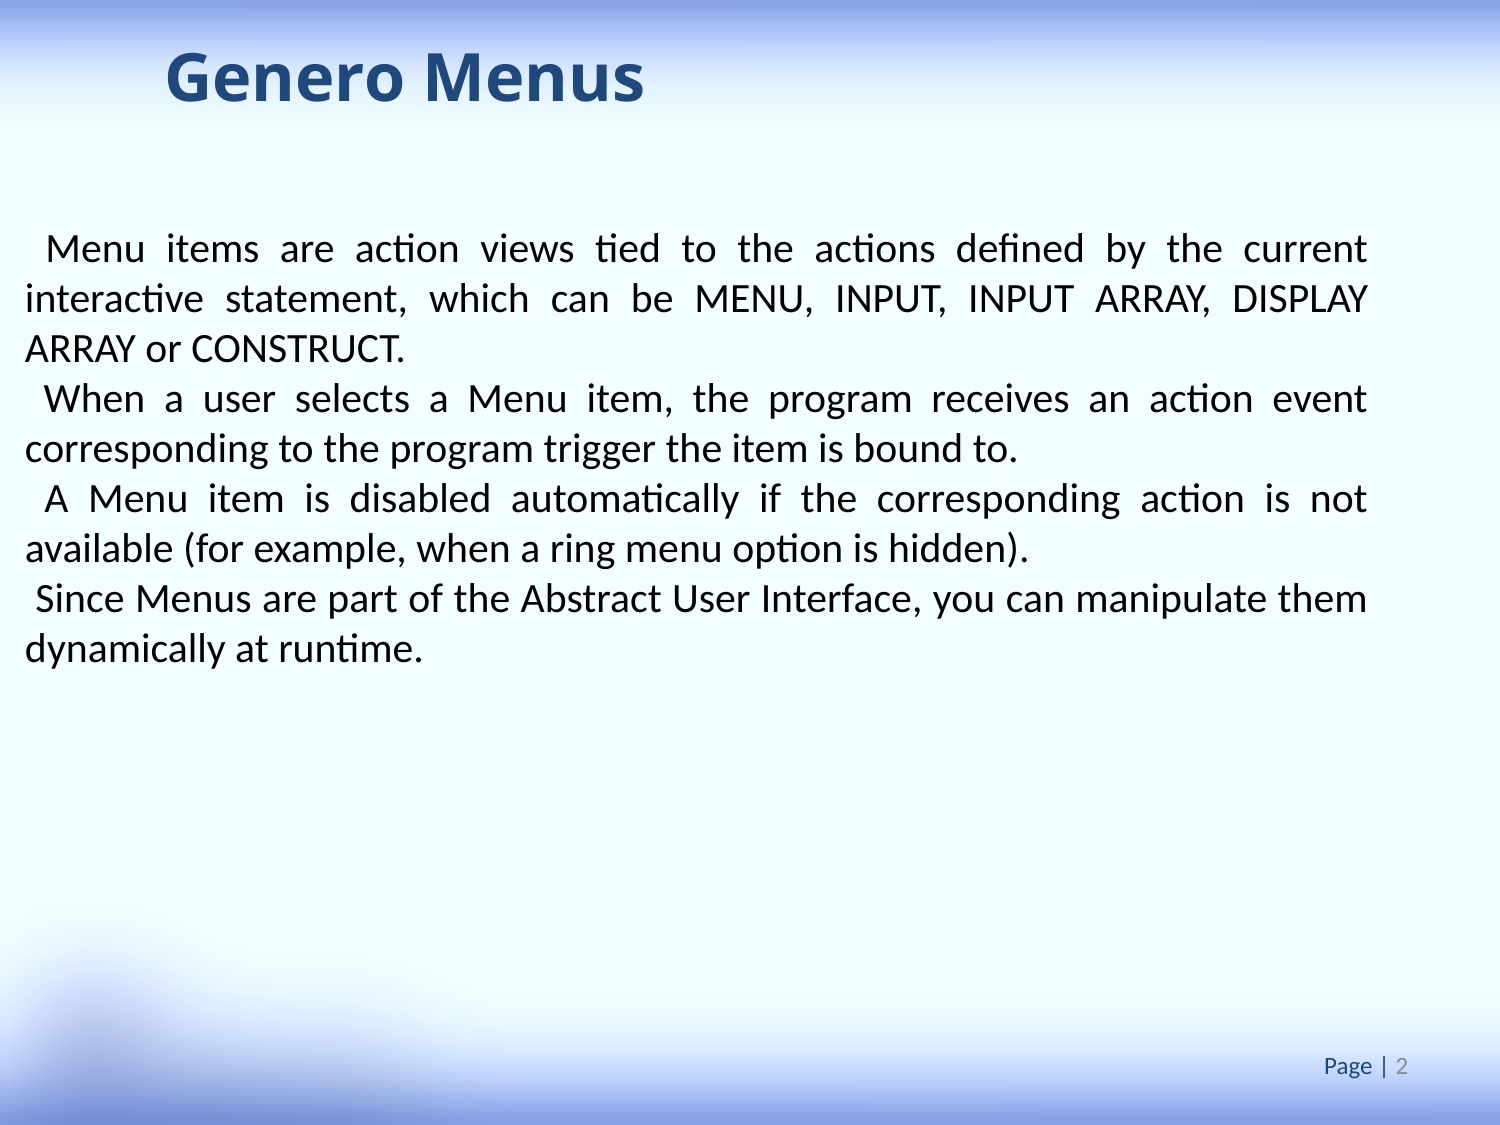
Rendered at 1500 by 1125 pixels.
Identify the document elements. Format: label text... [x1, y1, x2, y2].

text_box Genero Menus [149, 27, 1187, 163]
list Menu items are action views tied to the actions defined by the current interactive statement, which can be MENU, INPUT, INPUT ARRAY, DISPLAY ARRAY or CONSTRUCT. When a user selects a Menu item, the program receives an action event corresponding to the program trigger the item is bound to. A Menu item is disabled automatically if the corresponding action is not available (for example, when a ring menu option is hidden). Since Menus are part of the Abstract User Interface, you can manipulate them dynamically at runtime. [0, 208, 1394, 951]
picture [0, 0, 1500, 1125]
